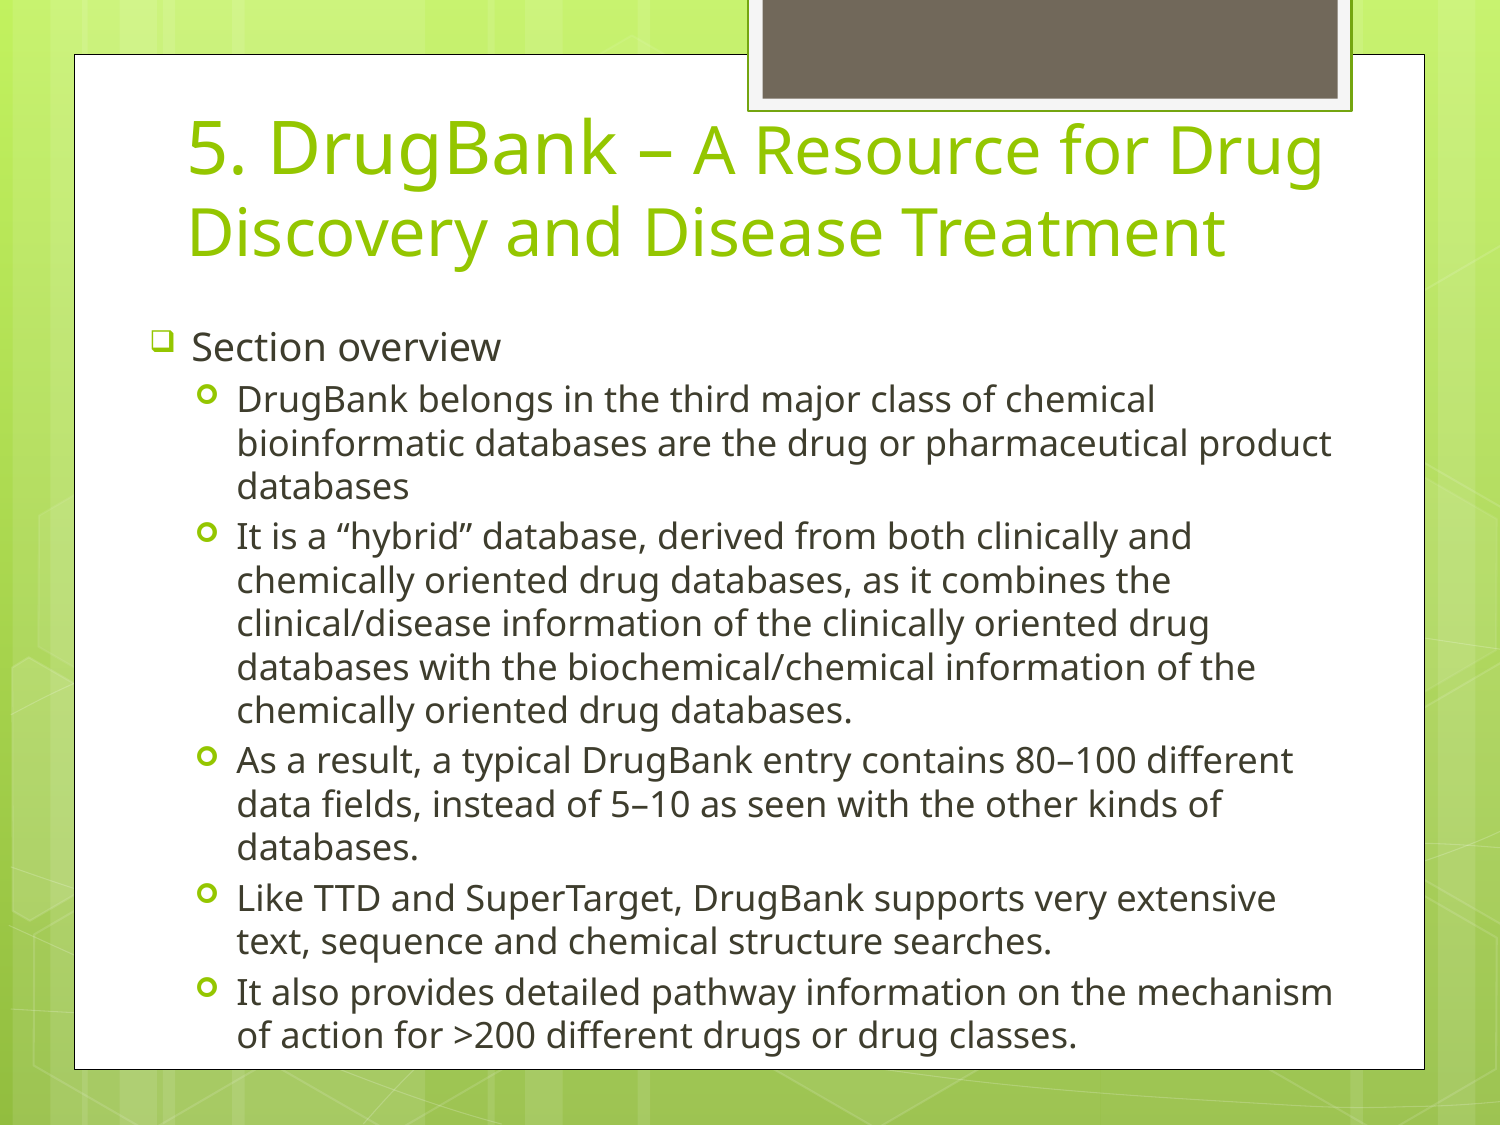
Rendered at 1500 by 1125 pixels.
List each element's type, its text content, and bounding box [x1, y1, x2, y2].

title 5. DrugBank – A Resource for Drug Discovery and Disease Treatment [171, 90, 1424, 278]
list Section overview DrugBank belongs in the third major class of chemical bioinformatic databases are the drug or pharmaceutical product databases It is a “hybrid” database, derived from both clinically and chemically oriented drug databases, as it combines the clinical/disease information of the clinically oriented drug databases with the biochemical/chemical information of the chemically oriented drug databases. As a result, a typical DrugBank entry contains 80–100 different data fields, instead of 5–10 as seen with the other kinds of databases. Like TTD and SuperTarget, DrugBank supports very extensive text, sequence and chemical structure searches. It also provides detailed pathway information on the mechanism of action for >200 different drugs or drug classes. [123, 314, 1376, 1071]
